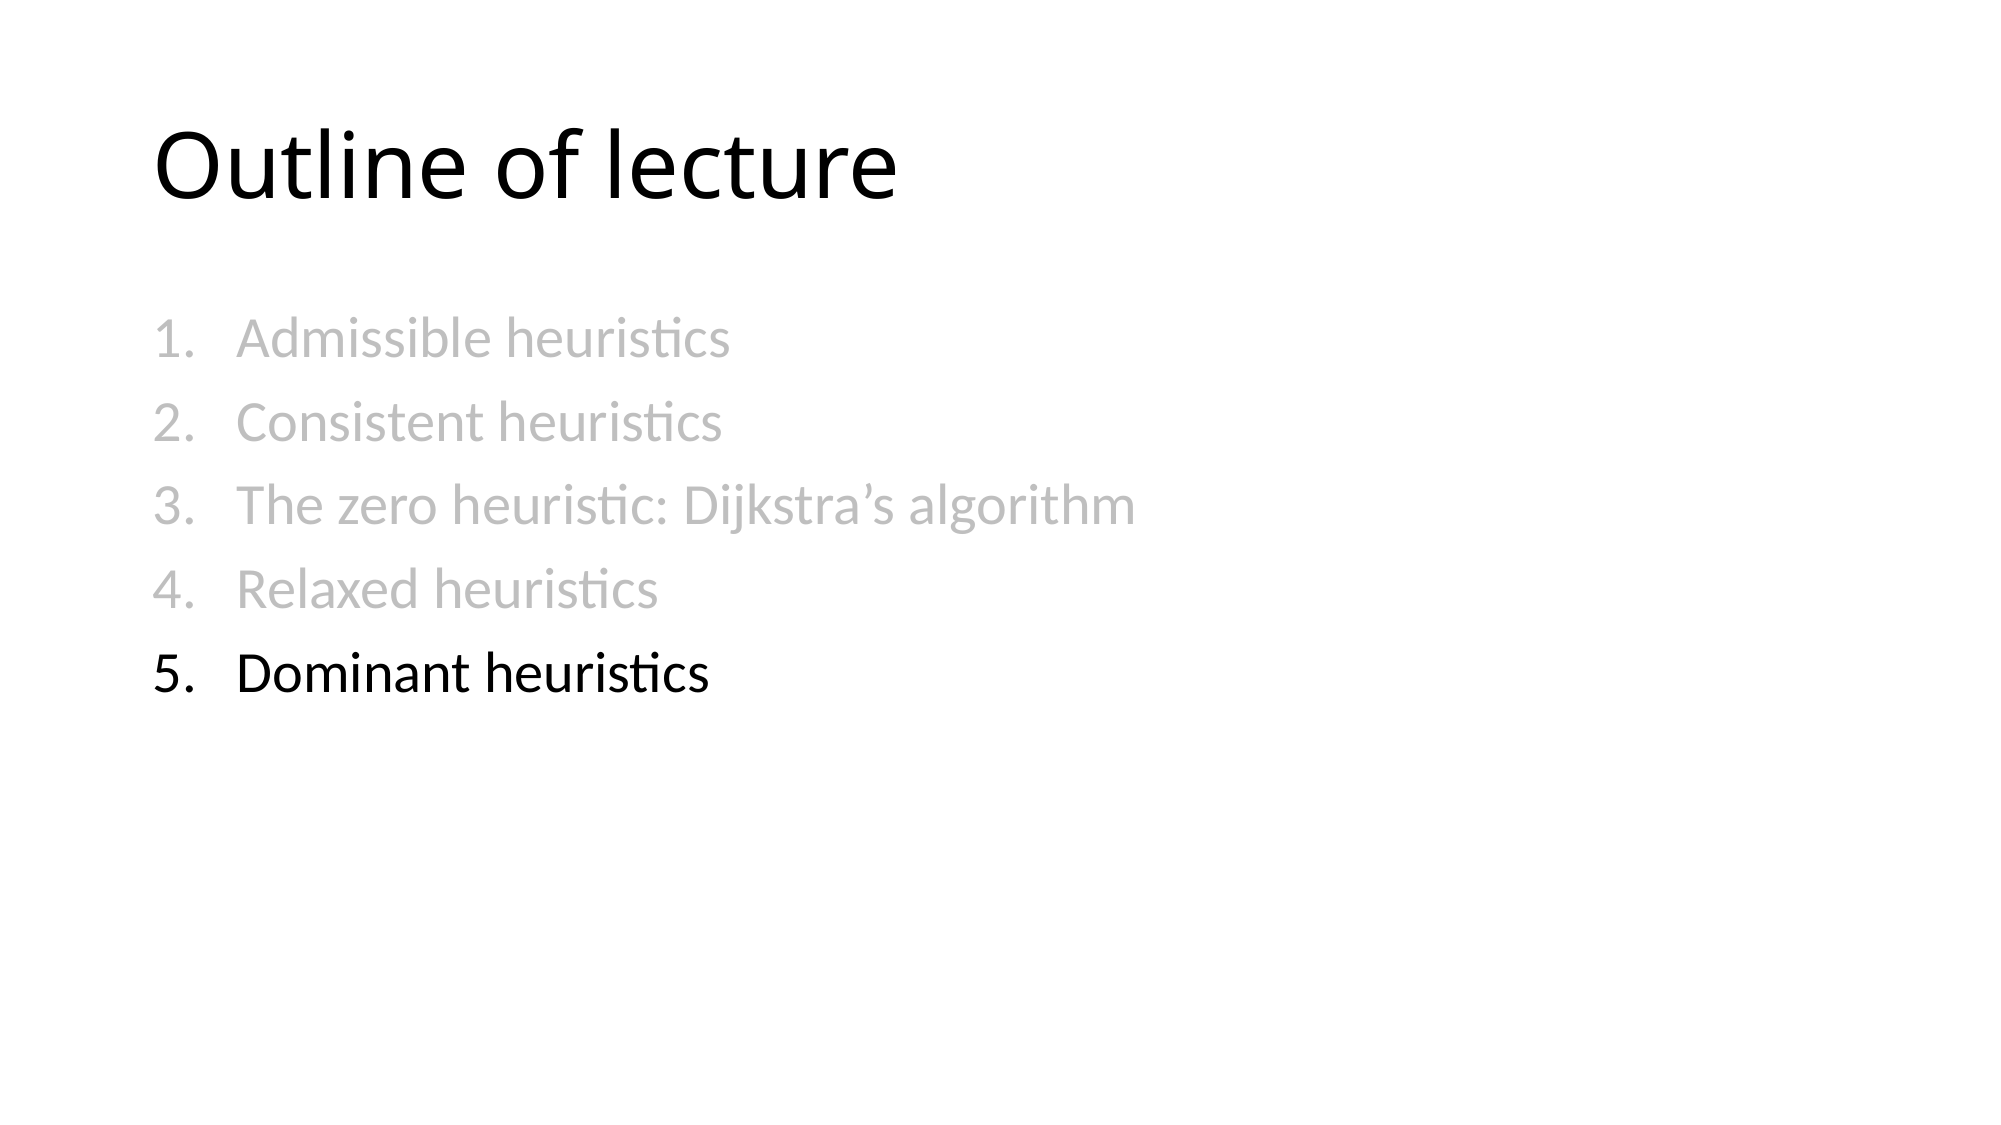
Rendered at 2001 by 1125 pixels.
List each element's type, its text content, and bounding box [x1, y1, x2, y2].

list Admissible heuristics Consistent heuristics The zero heuristic: Dijkstra’s algorithm Relaxed heuristics Dominant heuristics [137, 299, 1863, 1014]
title Outline of lecture [137, 59, 1863, 278]
